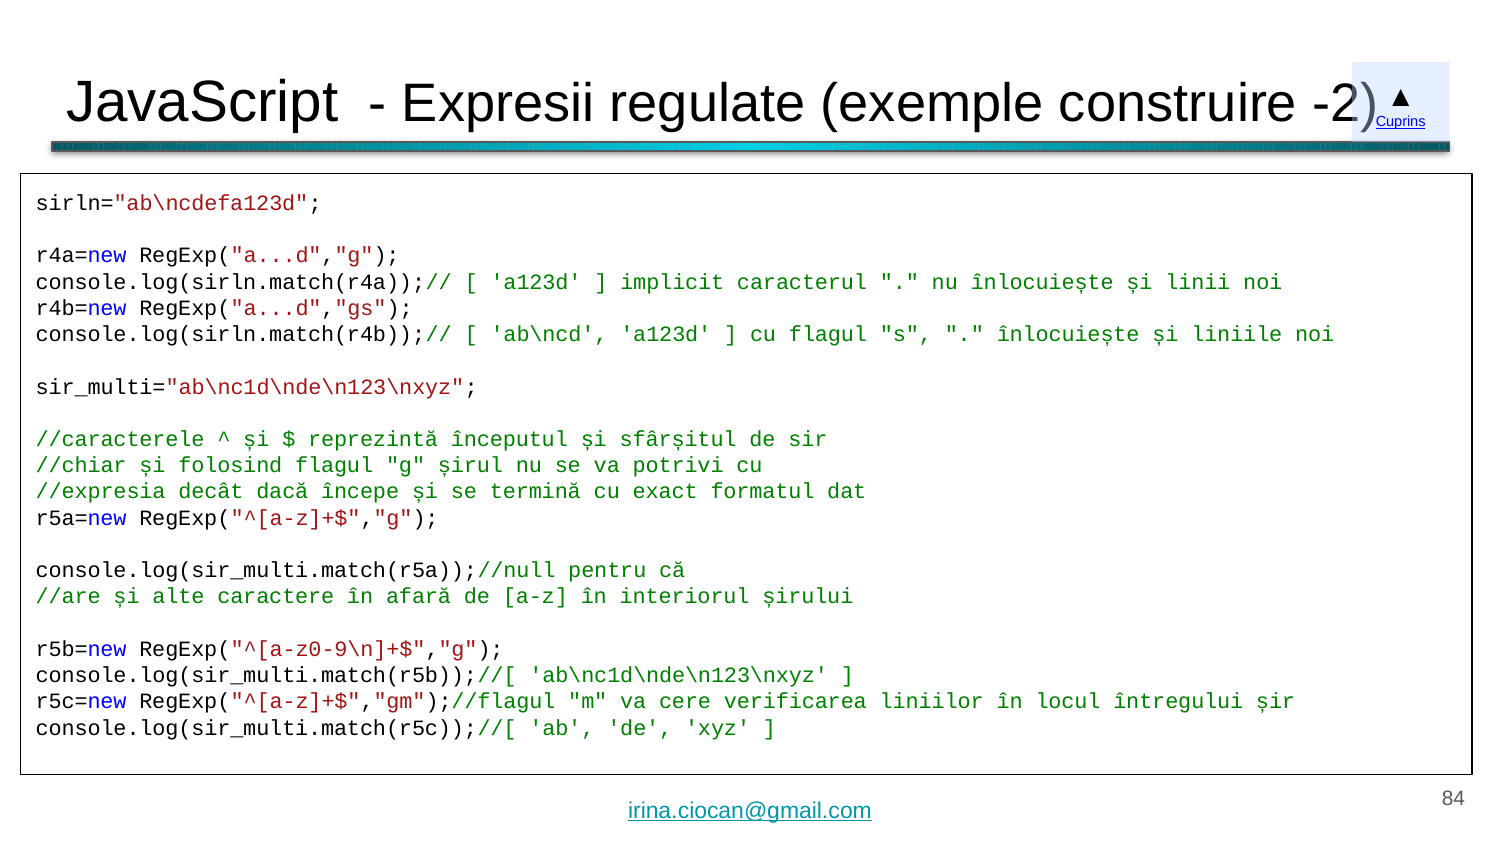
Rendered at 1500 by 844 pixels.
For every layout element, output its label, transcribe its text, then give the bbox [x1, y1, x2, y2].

slide_number ‹#› [1389, 764, 1480, 830]
text_box sirln="ab\ncdefa123d"; r4a=new RegExp("a...d","g"); console.log(sirln.match(r4a));// [ 'a123d' ] implicit caracterul "." nu înlocuiește și linii noi r4b=new RegExp("a...d","gs"); console.log(sirln.match(r4b));// [ 'ab\ncd', 'a123d' ] cu flagul "s", "." înlocuiește și liniile noi sir_multi="ab\nc1d\nde\n123\nxyz"; //caracterele ^ și $ reprezintă începutul și sfârșitul de sir //chiar și folosind flagul "g" șirul nu se va potrivi cu //expresia decât dacă începe și se termină cu exact formatul dat r5a=new RegExp("^[a-z]+$","g"); console.log(sir_multi.match(r5a));//null pentru că //are și alte caractere în afară de [a-z] în interiorul șirului r5b=new RegExp("^[a-z0-9\n]+$","g"); console.log(sir_multi.match(r5b));//[ 'ab\nc1d\nde\n123\nxyz' ] r5c=new RegExp("^[a-z]+$","gm");//flagul "m" va cere verificarea liniilor în locul întregului șir console.log(sir_multi.match(r5c));//[ 'ab', 'de', 'xyz' ] [20, 173, 1473, 775]
text_box ▲ Cuprins [1351, 62, 1450, 142]
text_box irina.ciocan@gmail.com [613, 795, 889, 837]
text_box [51, 141, 1450, 151]
title JavaScript - Expresii regulate (exemple construire -2) [51, 48, 1449, 139]
